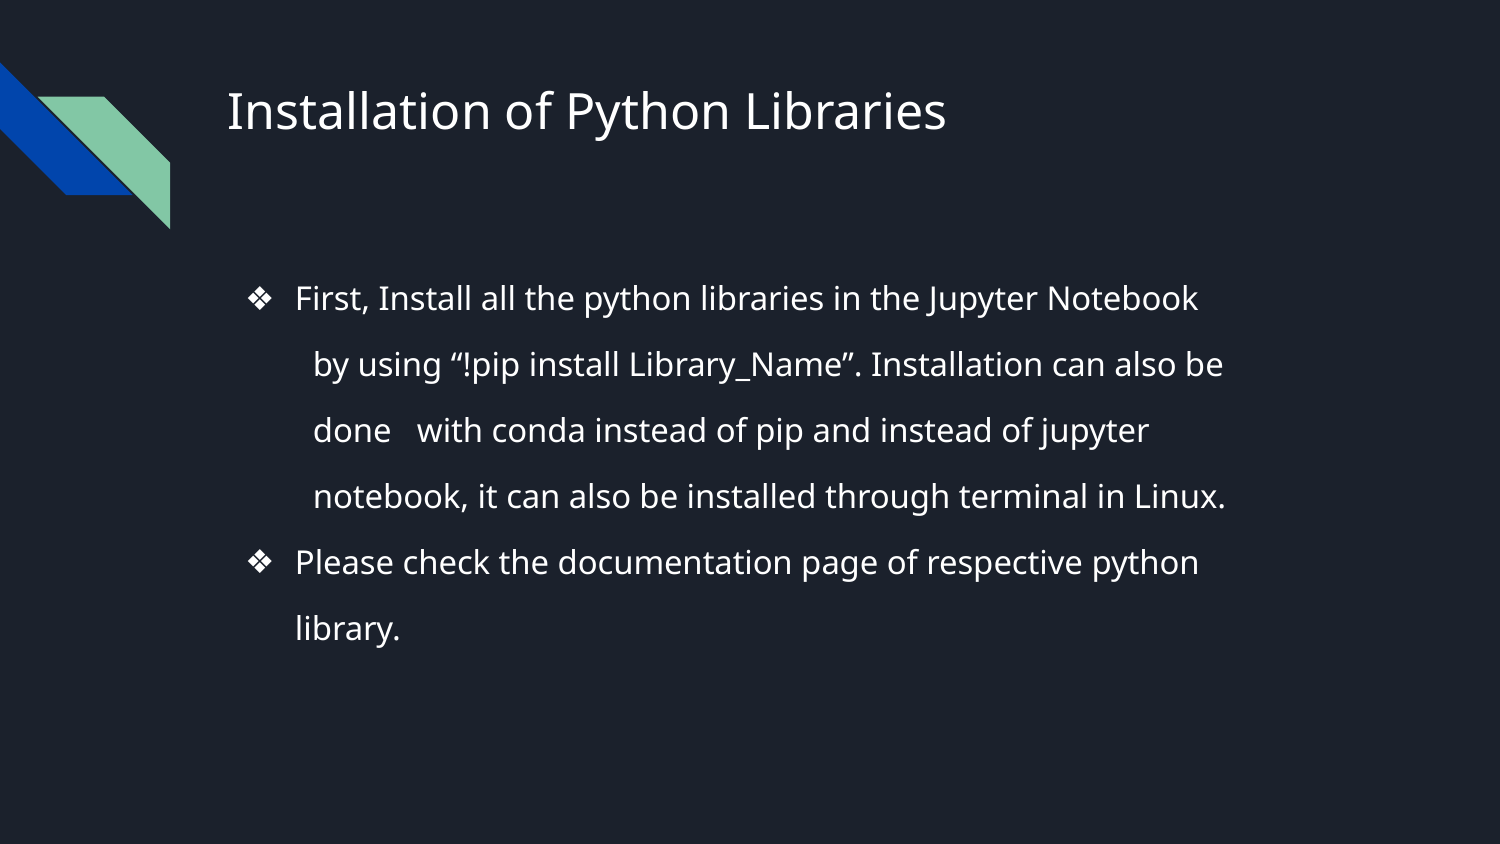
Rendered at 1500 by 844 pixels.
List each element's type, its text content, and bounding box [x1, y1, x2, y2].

title Installation of Python Libraries [212, 64, 1368, 215]
list First, Install all the python libraries in the Jupyter Notebook by using “!pip install Library_Name”. Installation can also be done with conda instead of pip and instead of jupyter notebook, it can also be installed through terminal in Linux. Please check the documentation page of respective python library. [212, 257, 1368, 735]
